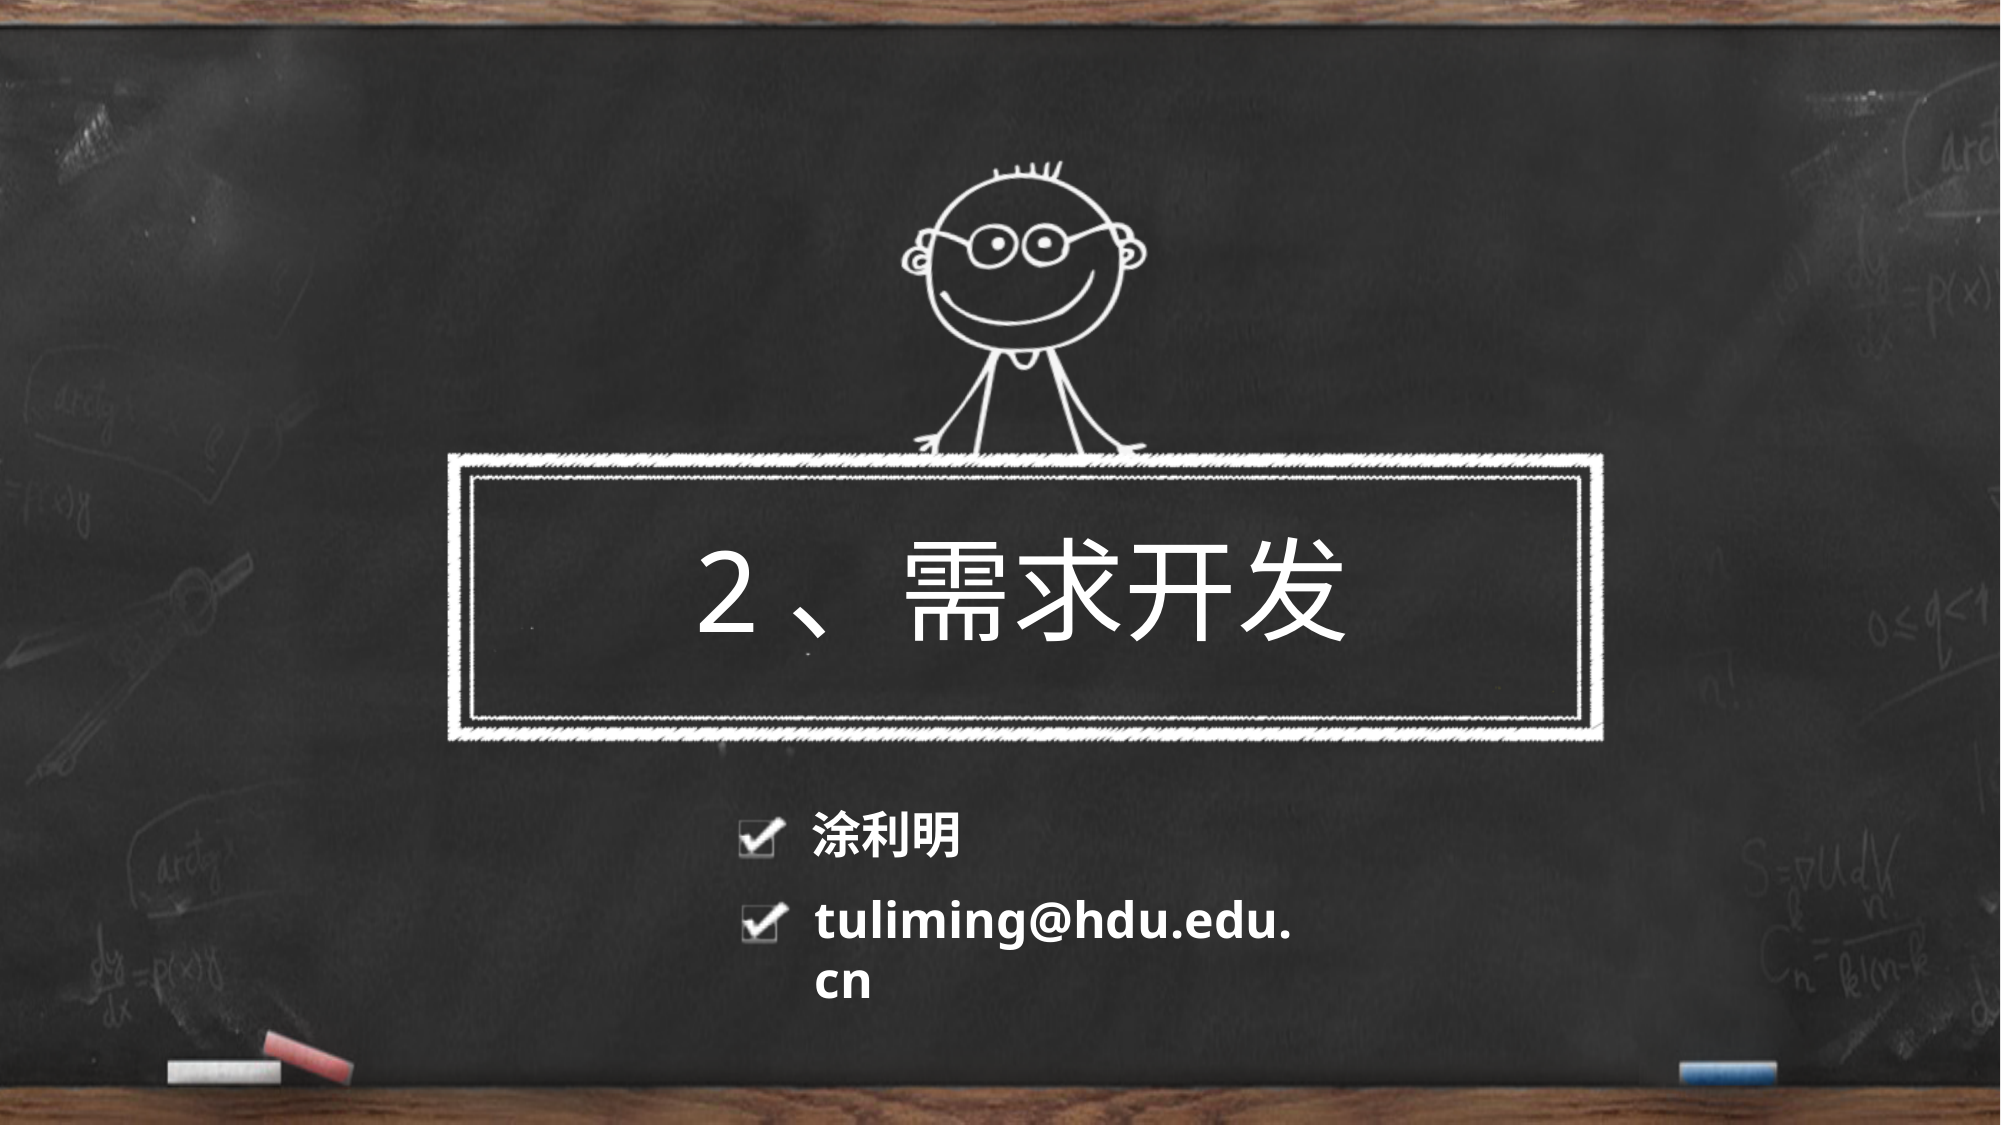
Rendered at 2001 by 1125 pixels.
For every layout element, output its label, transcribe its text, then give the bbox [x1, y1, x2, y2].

picture [0, 0, 2001, 1125]
text_box tuliming@hdu.edu.cn [799, 881, 1328, 1017]
text_box 涂利明 [796, 796, 1325, 872]
